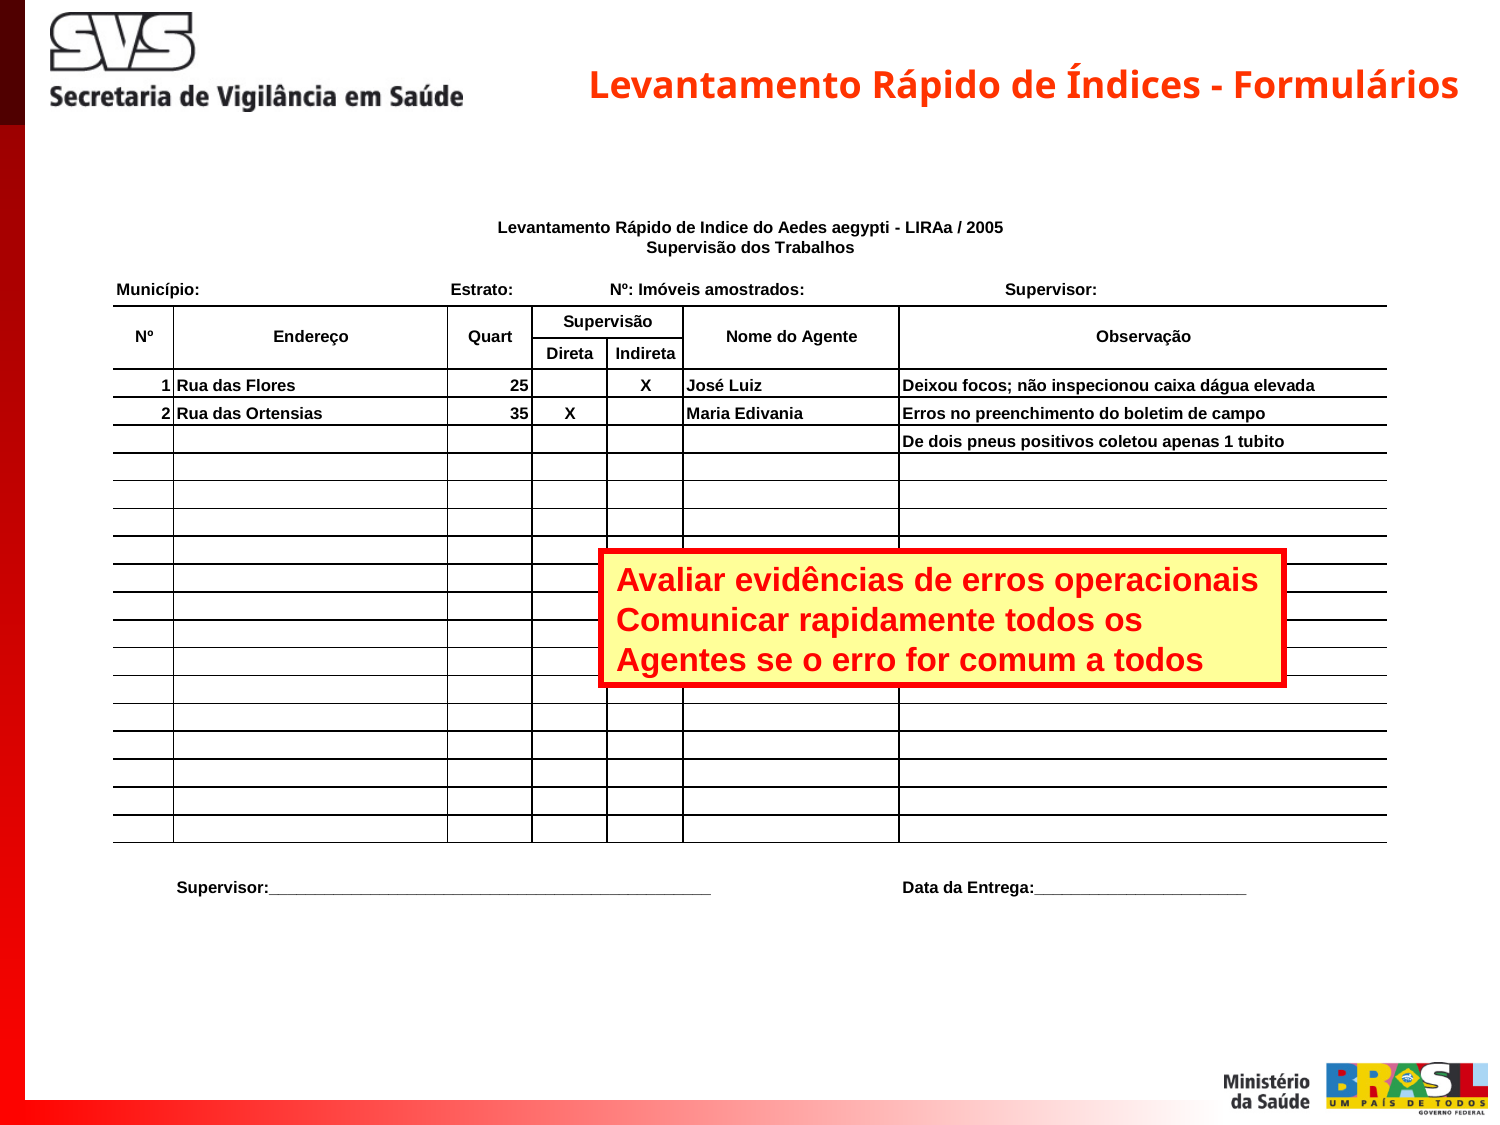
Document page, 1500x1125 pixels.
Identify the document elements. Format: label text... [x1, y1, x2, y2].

text_box Levantamento Rápido de Índices - Formulários [573, 53, 1475, 114]
picture [49, 12, 463, 112]
text_box [0, 0, 25, 125]
picture [1224, 1062, 1488, 1116]
text_box [24, 1100, 1225, 1125]
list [111, 196, 1388, 900]
text_box [0, 125, 25, 1125]
